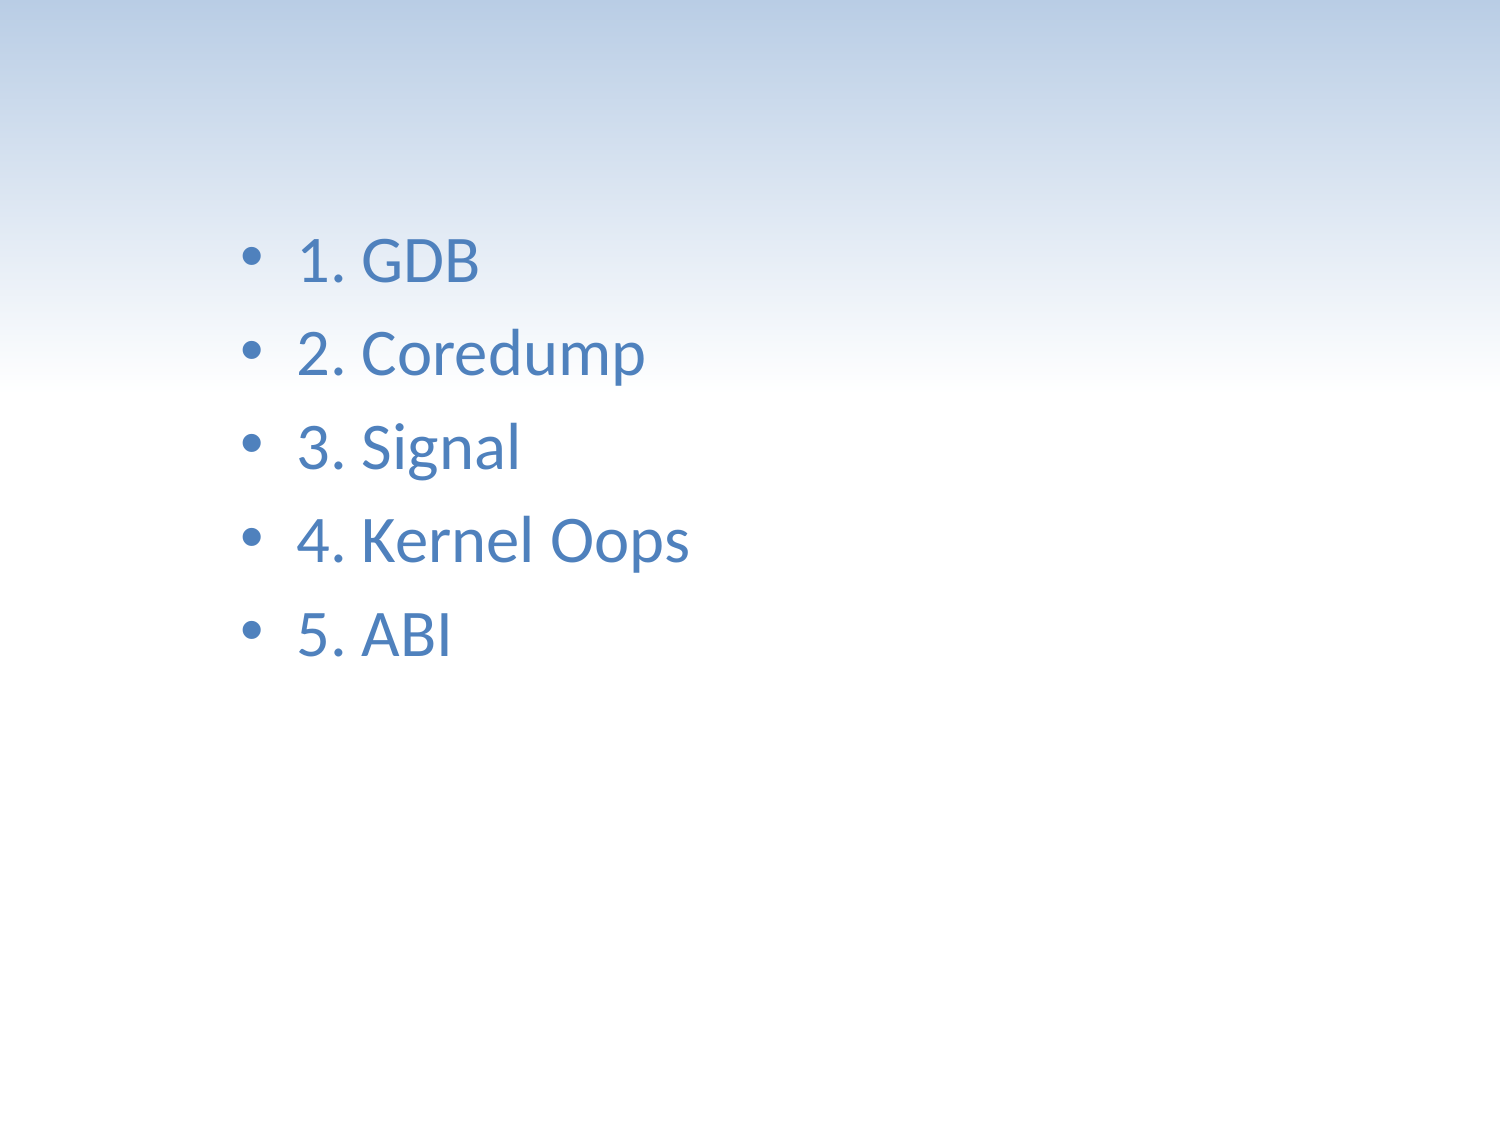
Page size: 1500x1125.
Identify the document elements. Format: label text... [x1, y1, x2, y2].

text_box 1. GDB 2. Coredump 3. Signal 4. Kernel Oops 5. ABI [224, 208, 1275, 925]
